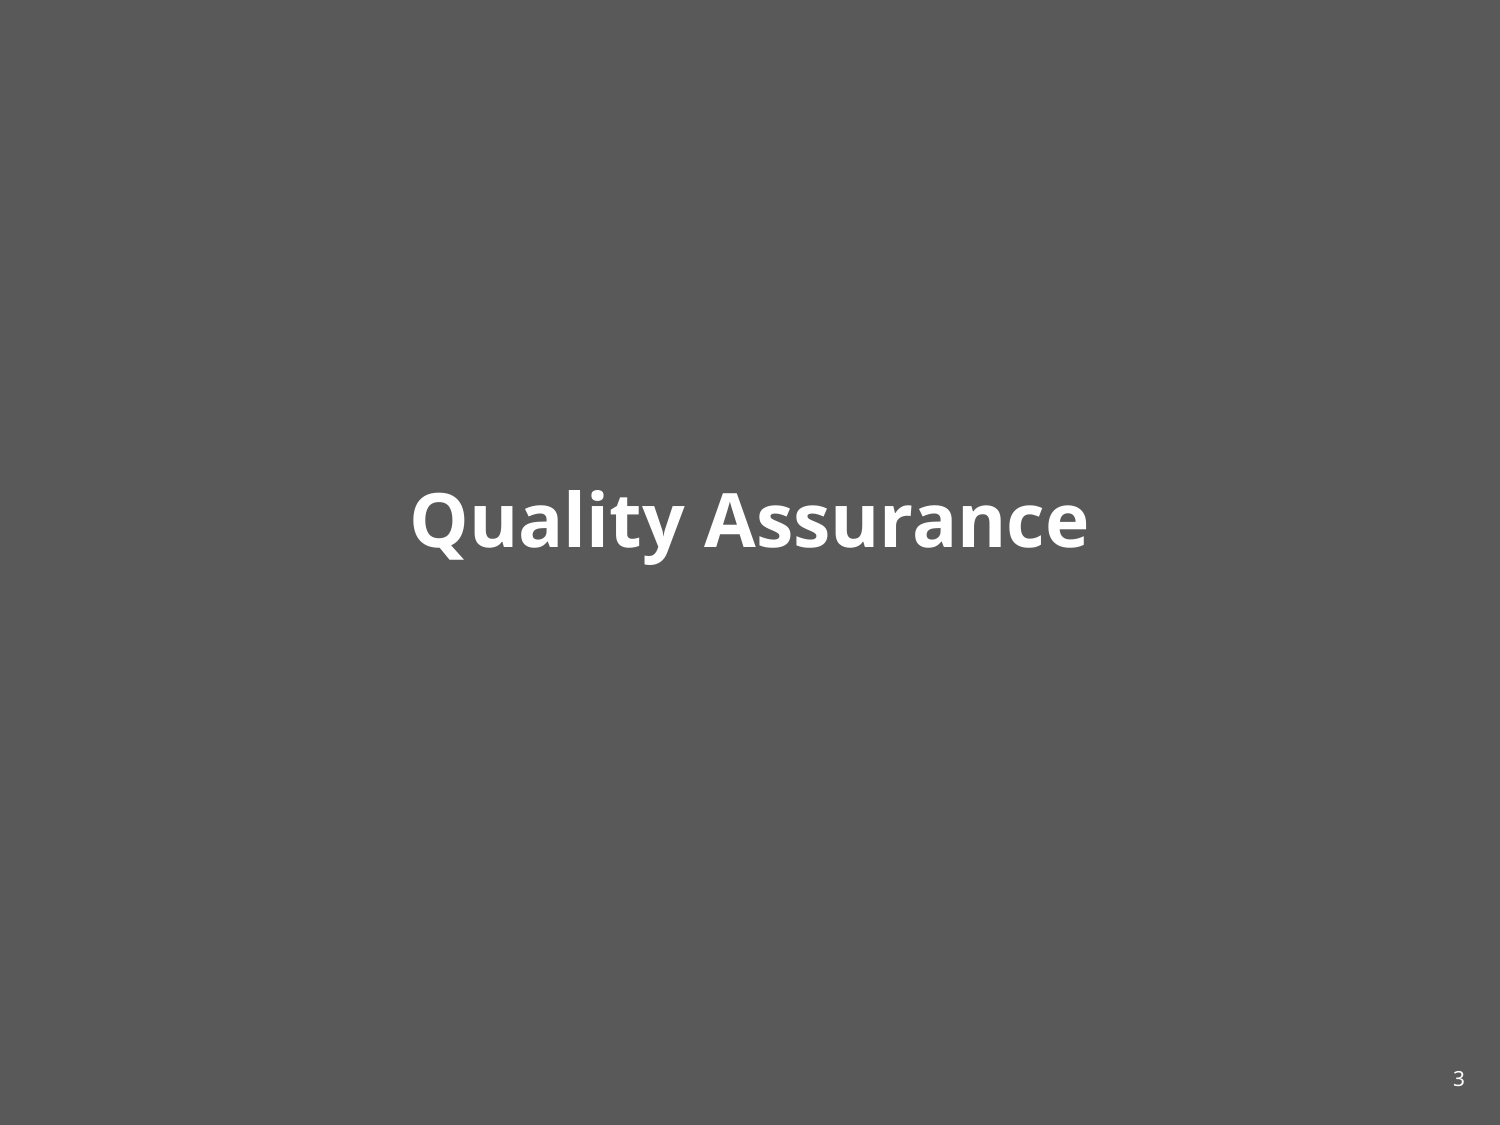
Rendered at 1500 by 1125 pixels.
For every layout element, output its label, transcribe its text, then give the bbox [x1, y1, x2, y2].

title Quality Assurance [51, 470, 1449, 655]
slide_number ‹#› [1389, 1036, 1480, 1123]
